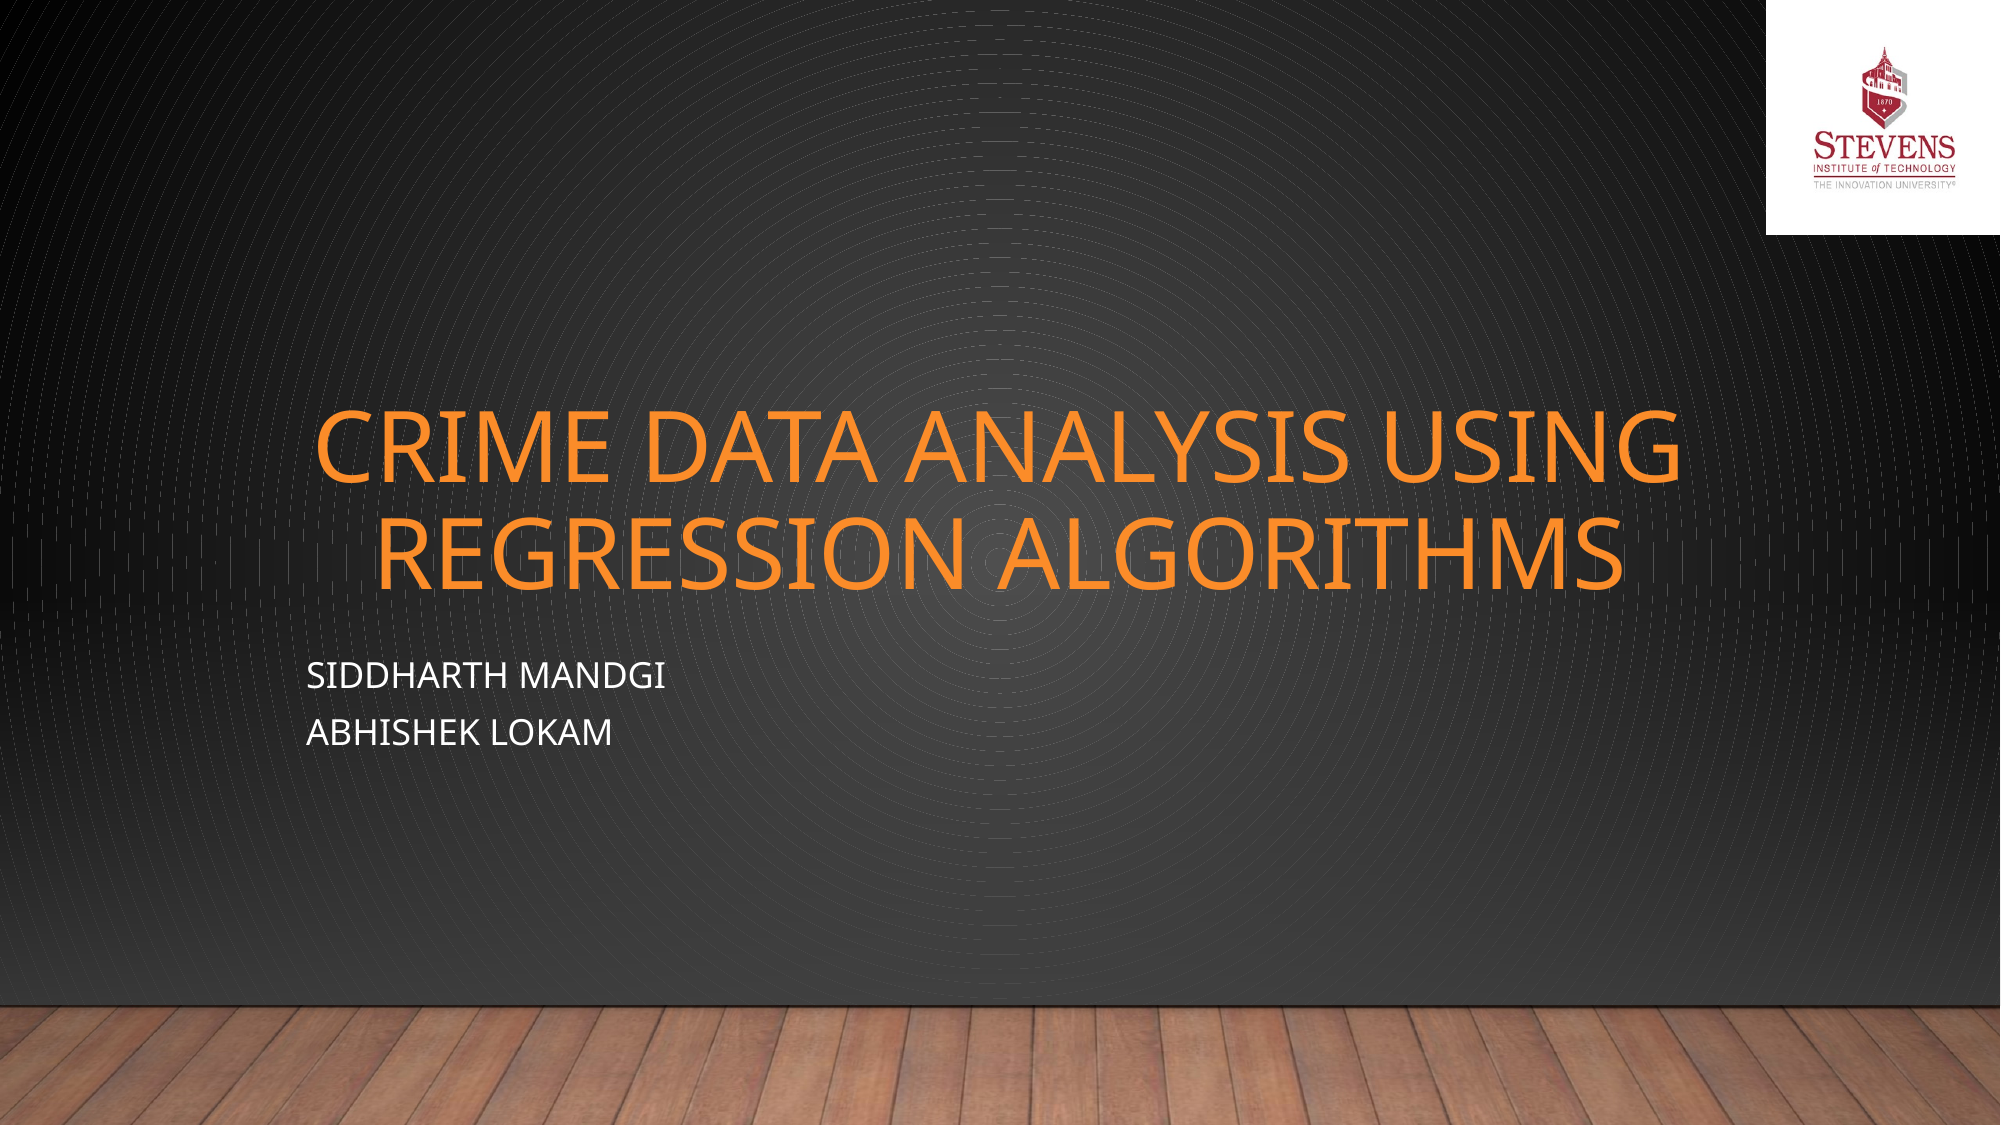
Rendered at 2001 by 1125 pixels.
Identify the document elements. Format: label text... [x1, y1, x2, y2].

picture [0, 1005, 2000, 1125]
title Crime Data Analysis Using Regression Algorithms [291, 131, 1708, 610]
subtitle Siddharth Mandgi Abhishek Lokam [291, 610, 1708, 772]
picture [1766, 0, 2000, 235]
